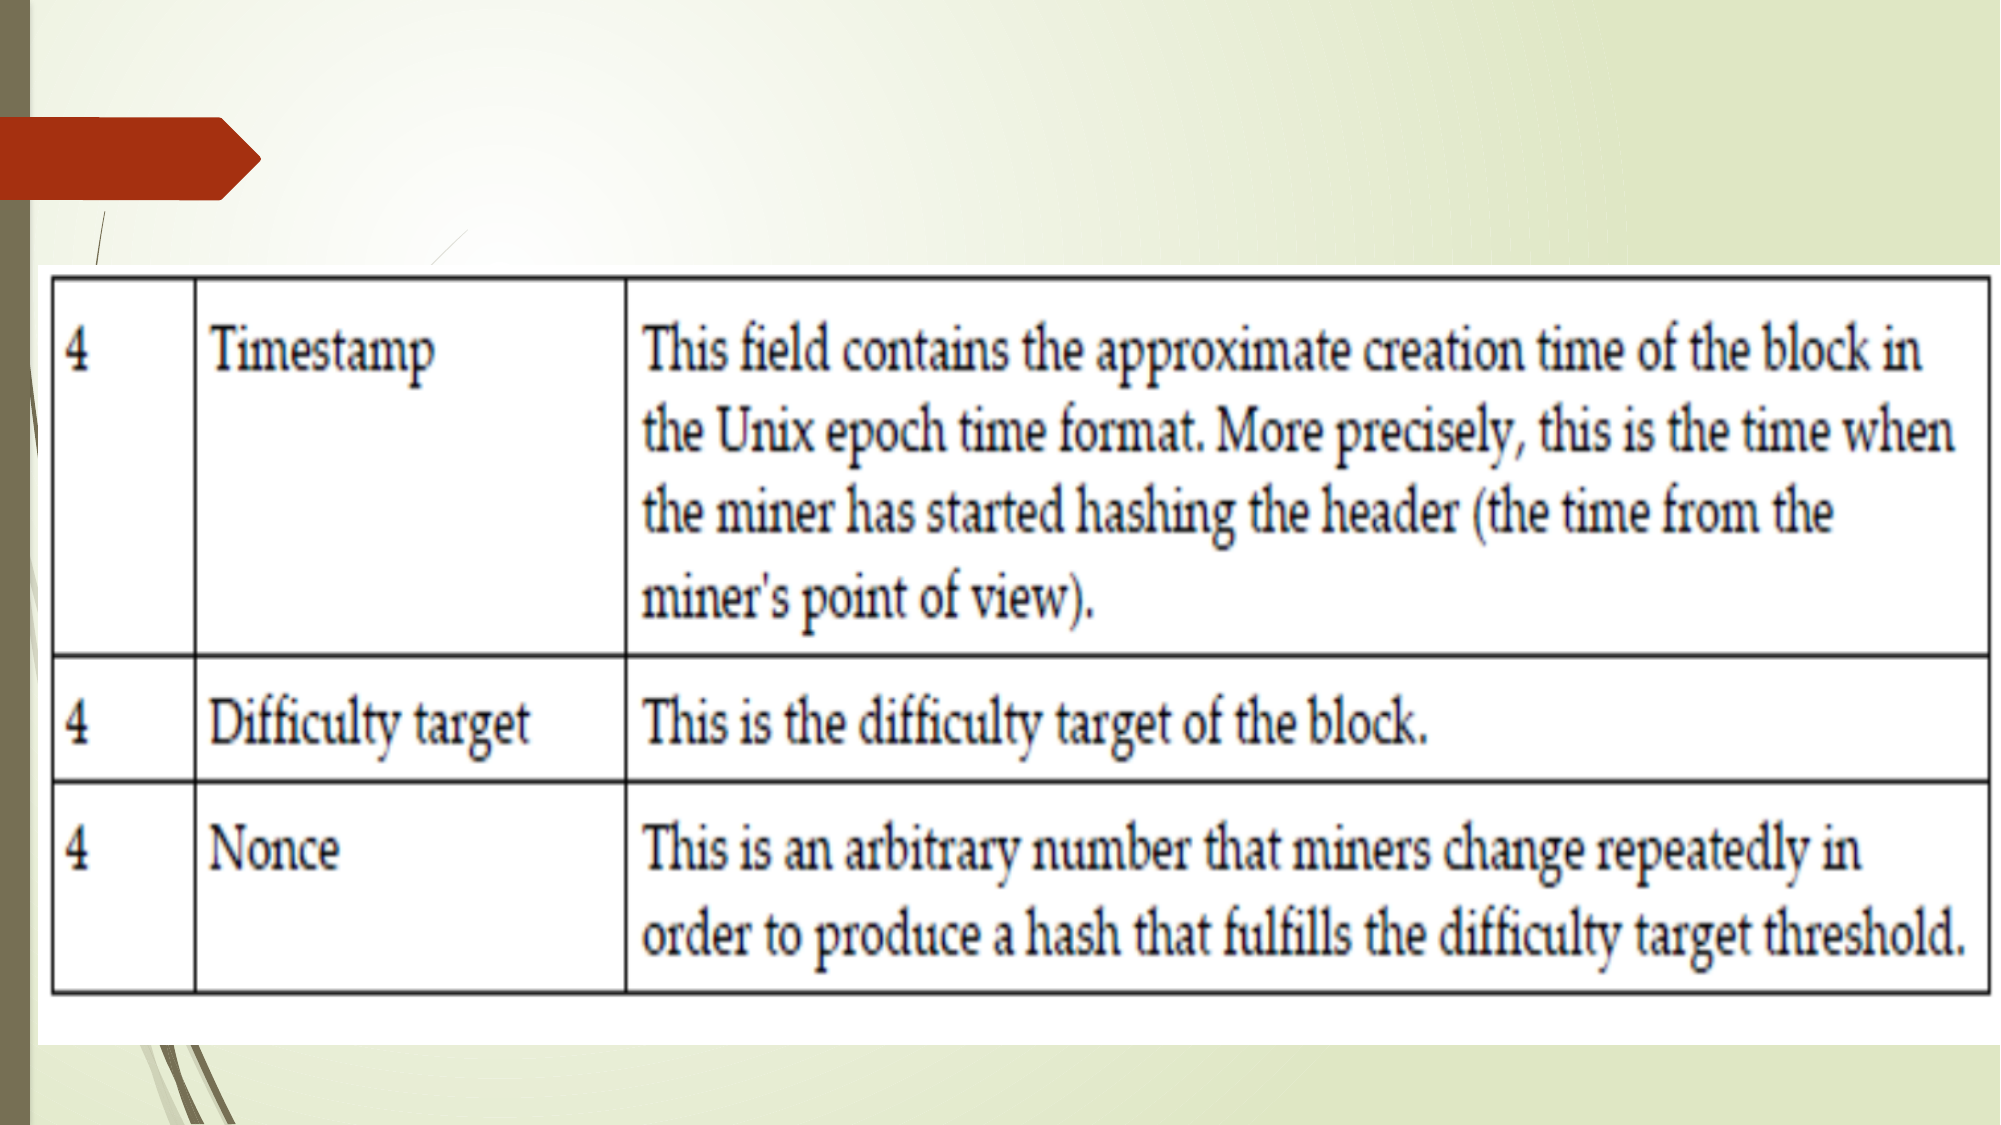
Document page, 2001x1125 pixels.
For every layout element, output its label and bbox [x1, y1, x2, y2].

picture [38, 265, 2000, 1045]
